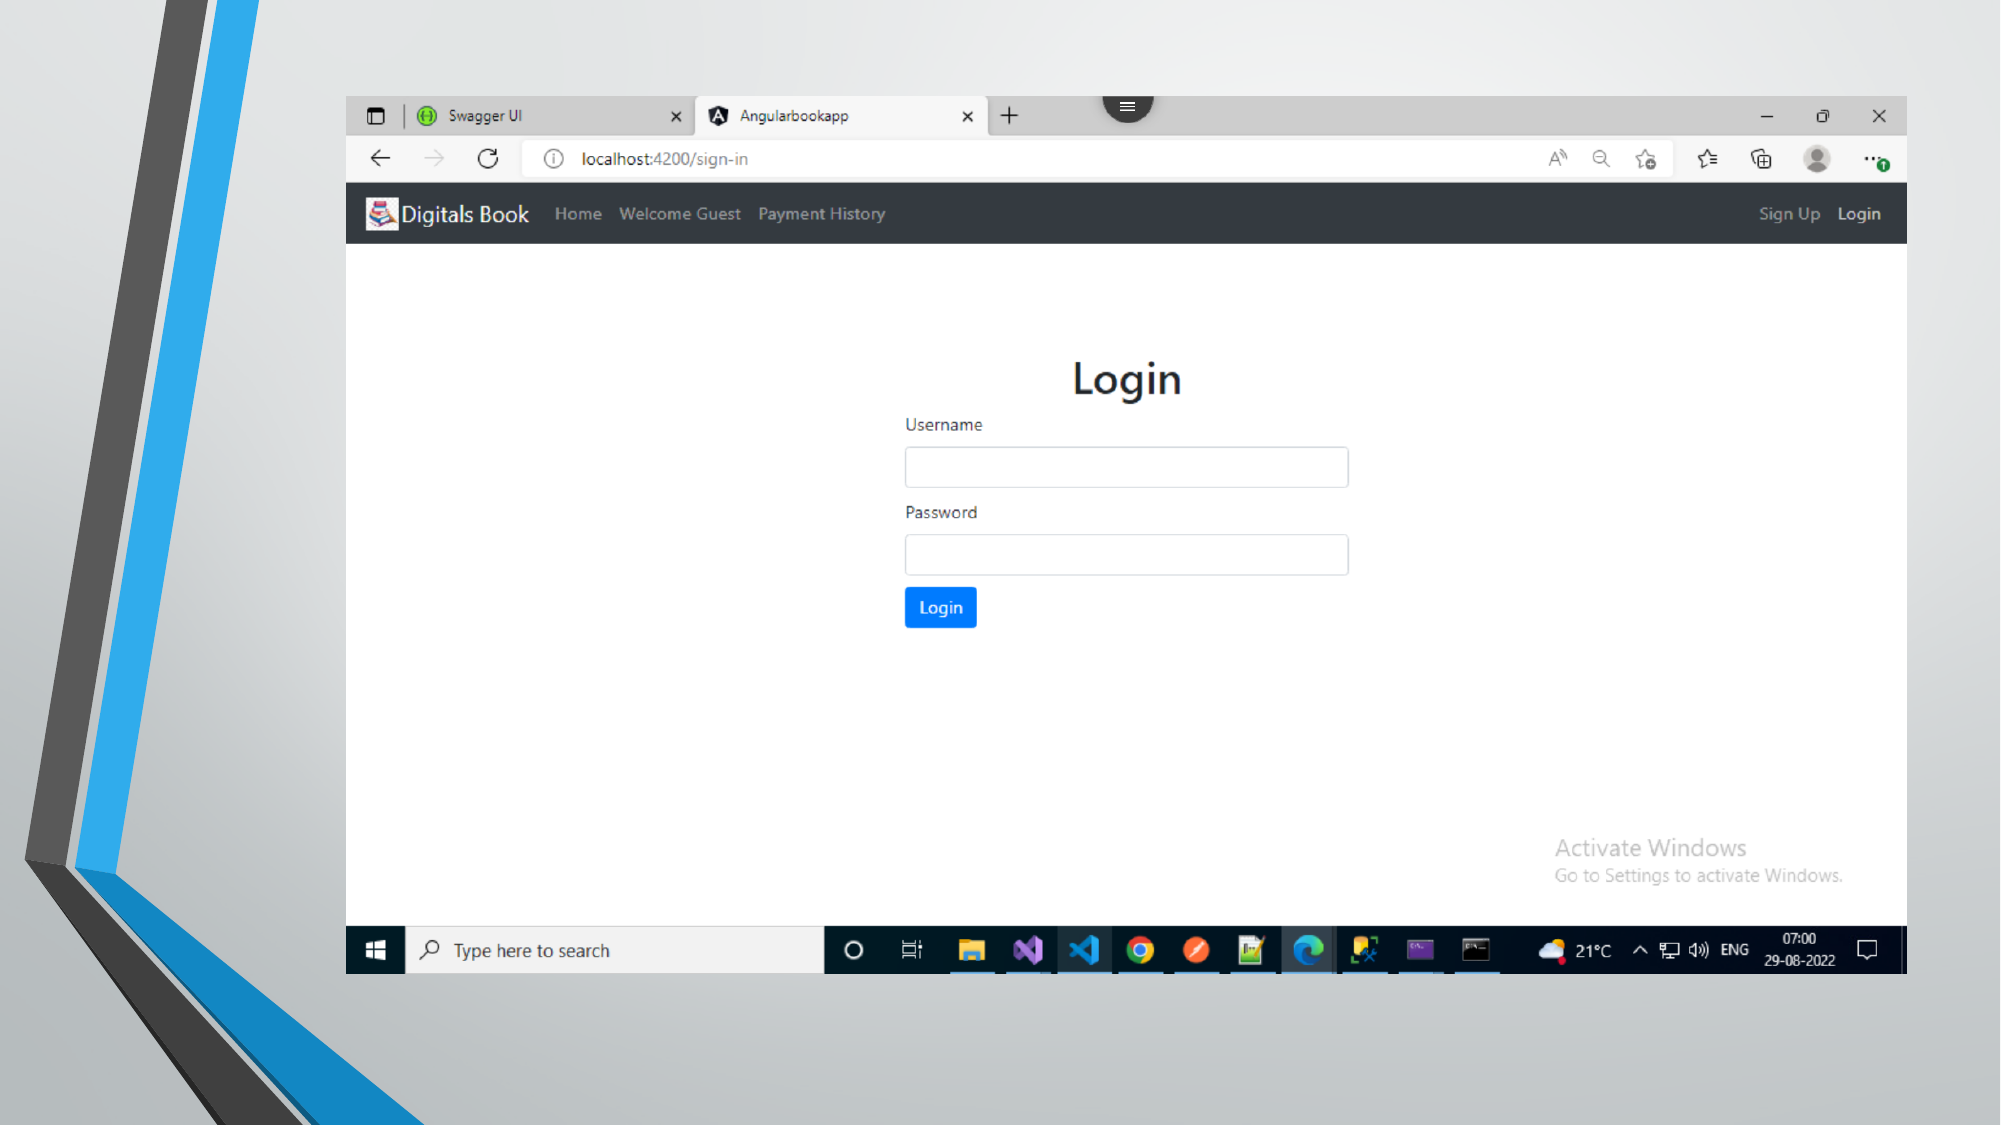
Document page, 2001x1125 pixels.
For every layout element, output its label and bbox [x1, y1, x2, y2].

list [346, 96, 1907, 975]
